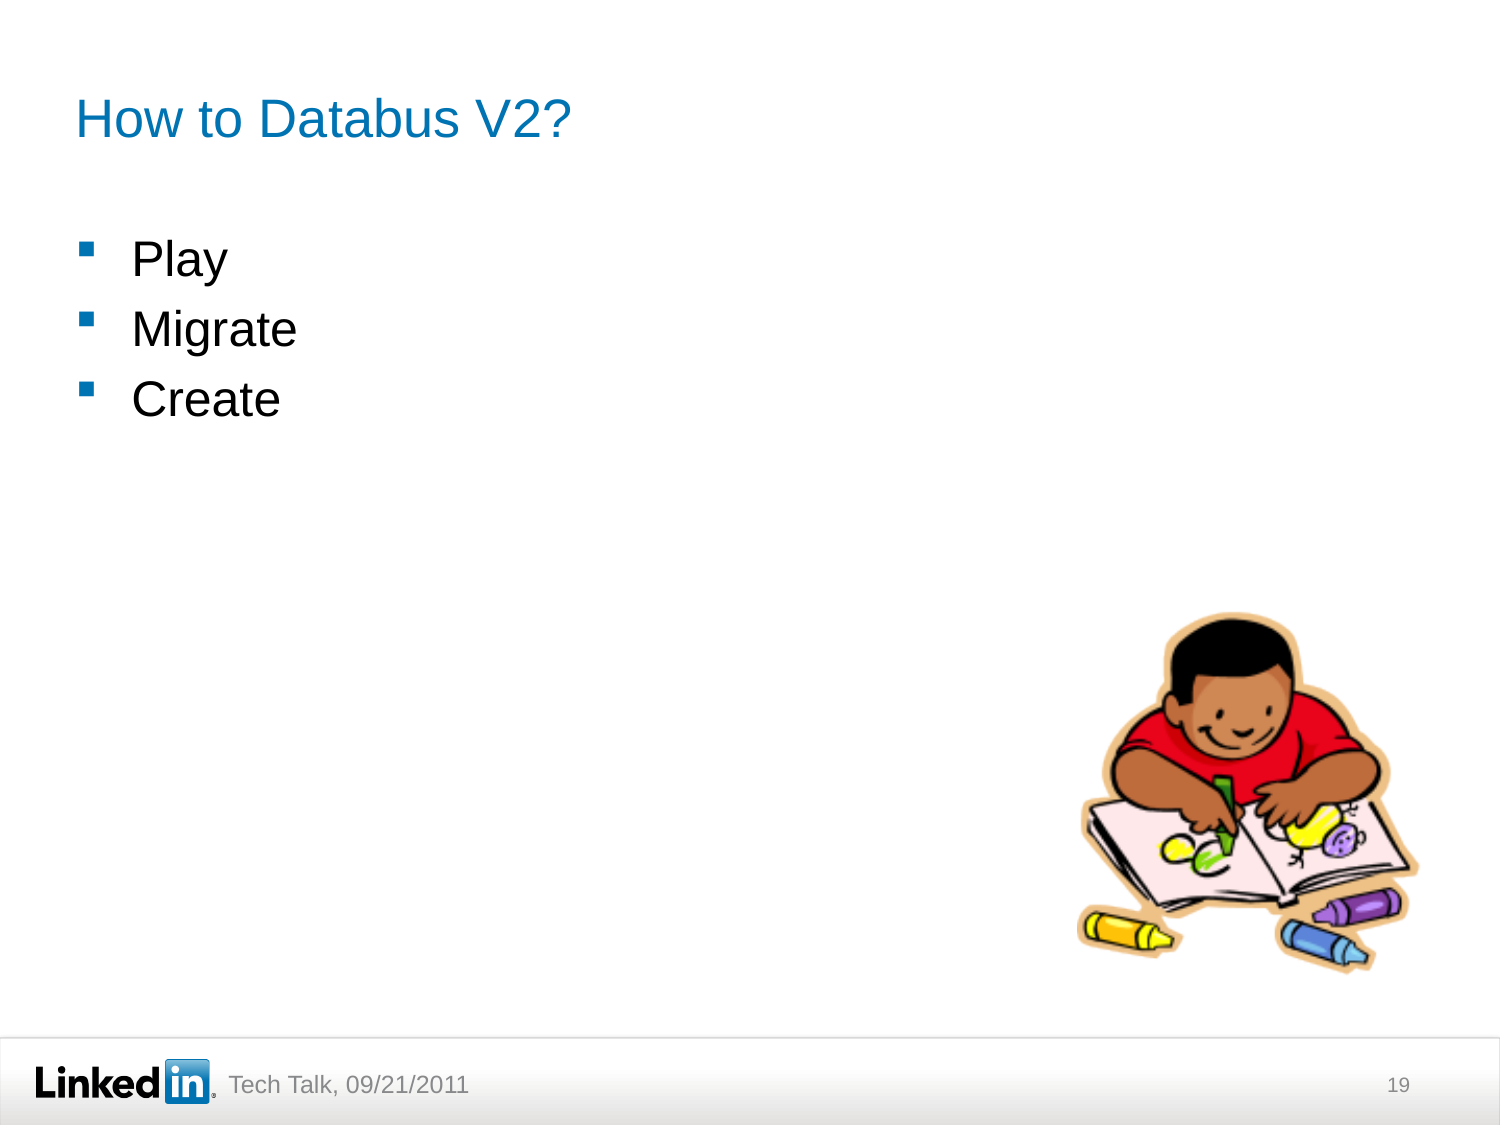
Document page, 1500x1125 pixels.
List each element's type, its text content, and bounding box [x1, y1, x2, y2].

slide_number 19 [1074, 1053, 1425, 1114]
picture [1077, 608, 1426, 980]
picture [36, 1059, 216, 1104]
title How to Databus V2? [75, 33, 1425, 199]
list Play Migrate Create [75, 218, 1425, 999]
